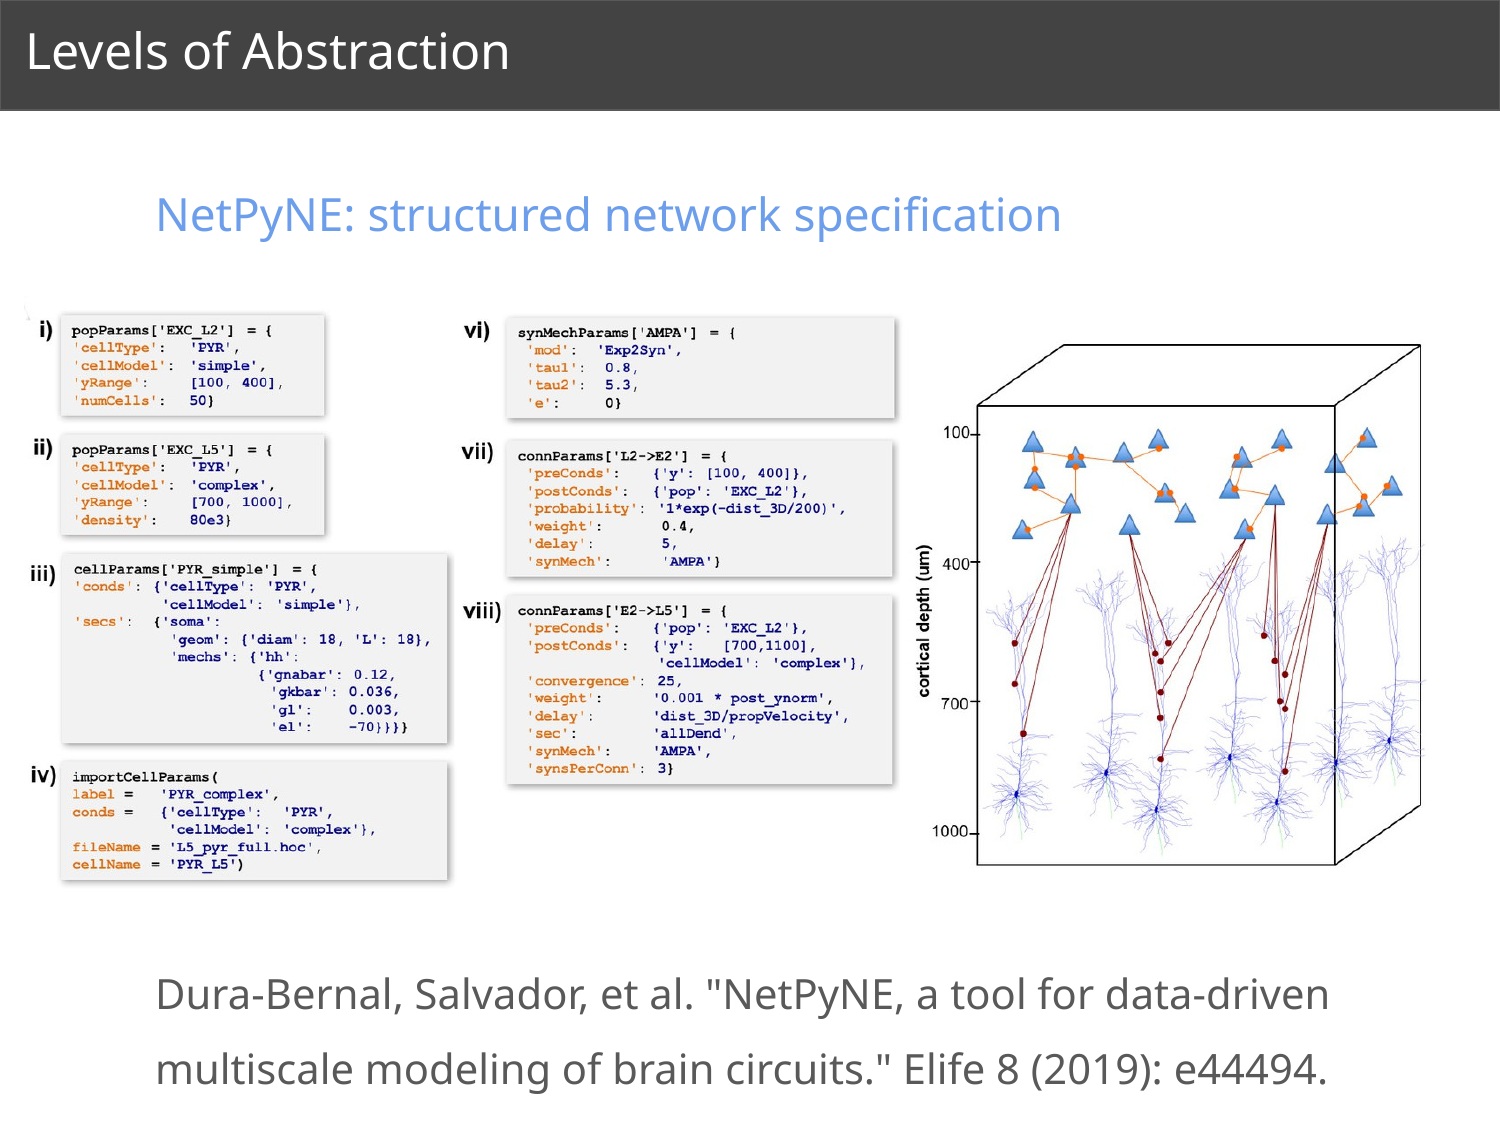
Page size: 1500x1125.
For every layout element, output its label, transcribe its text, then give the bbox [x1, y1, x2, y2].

title Levels of Abstraction [10, 4, 1449, 106]
list Dura-Bernal, Salvador, et al. "NetPyNE, a tool for data-driven multiscale modeling of brain circuits." Elife 8 (2019): e44494. [140, 928, 1385, 1125]
picture [24, 295, 1428, 904]
title NetPyNE: structured network specification [140, 170, 1500, 272]
